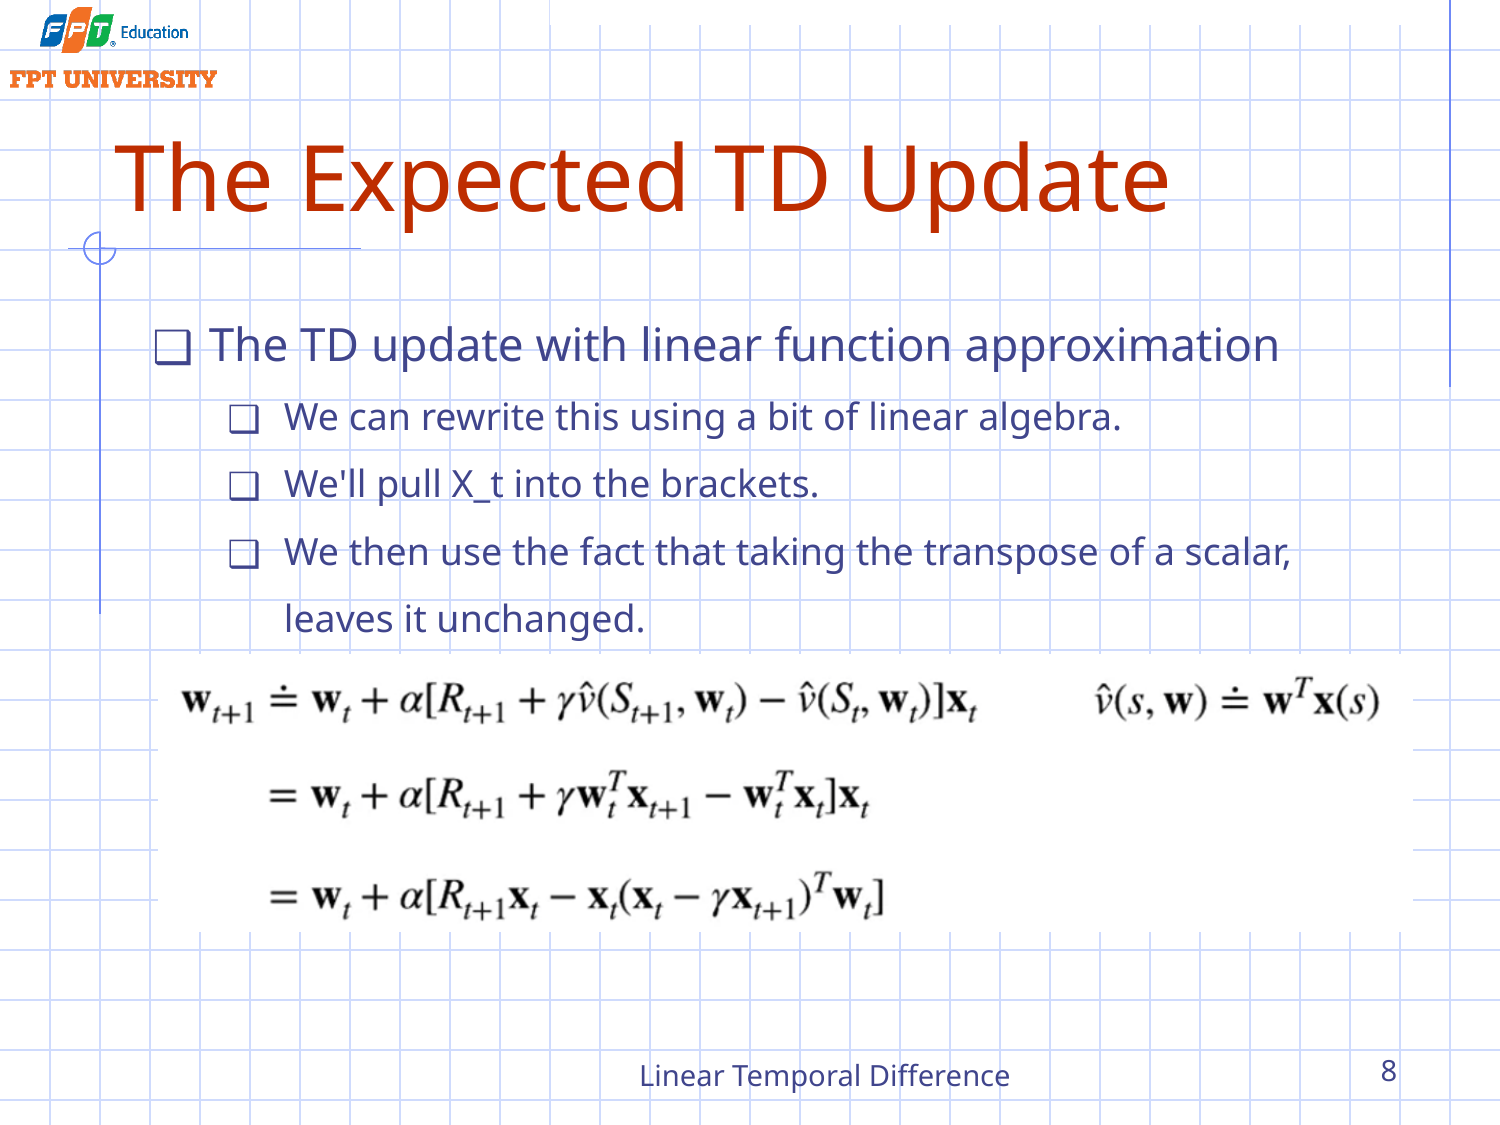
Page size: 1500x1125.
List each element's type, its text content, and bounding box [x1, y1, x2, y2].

picture [158, 654, 1413, 932]
title The Expected TD Update [99, 50, 1375, 238]
list The TD update with linear function approximation We can rewrite this using a bit of linear algebra. We'll pull X_t into the brackets. We then use the fact that taking the transpose of a scalar, leaves it unchanged. [137, 280, 1400, 988]
picture [10, 6, 217, 88]
text_box 8 [1099, 1024, 1413, 1100]
text_box Linear Temporal Difference [587, 1024, 1063, 1100]
